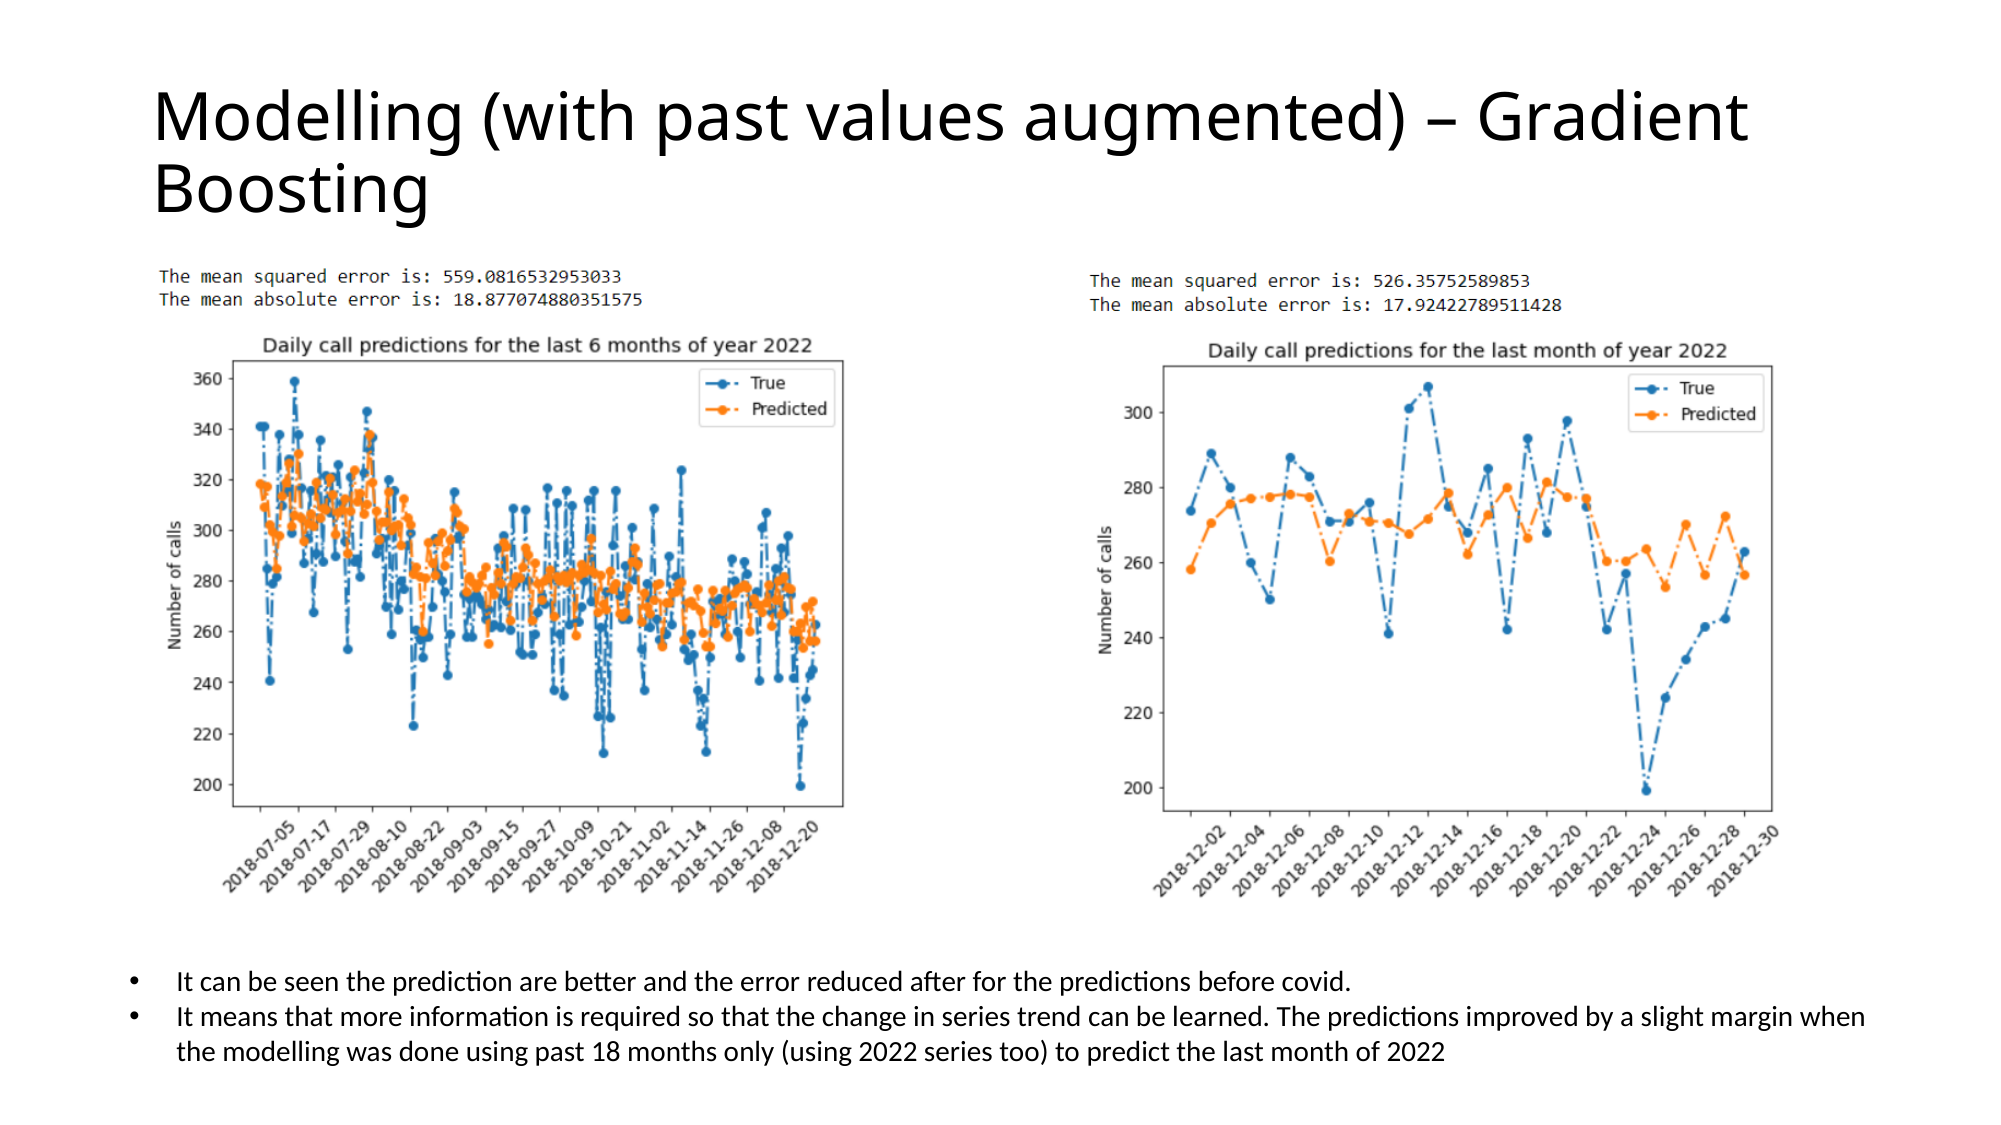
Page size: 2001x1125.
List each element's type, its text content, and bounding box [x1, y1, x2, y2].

title Modelling (with past values augmented) – Gradient Boosting [137, 45, 1863, 264]
text_box It can be seen the prediction are better and the error reduced after for the predictions before covid. It means that more information is required so that the change in series trend can be learned. The predictions improved by a slight margin when the modelling was done using past 18 months only (using 2022 series too) to predict the last month of 2022 [114, 955, 1892, 1075]
picture [140, 263, 877, 909]
picture [1074, 263, 1816, 909]
